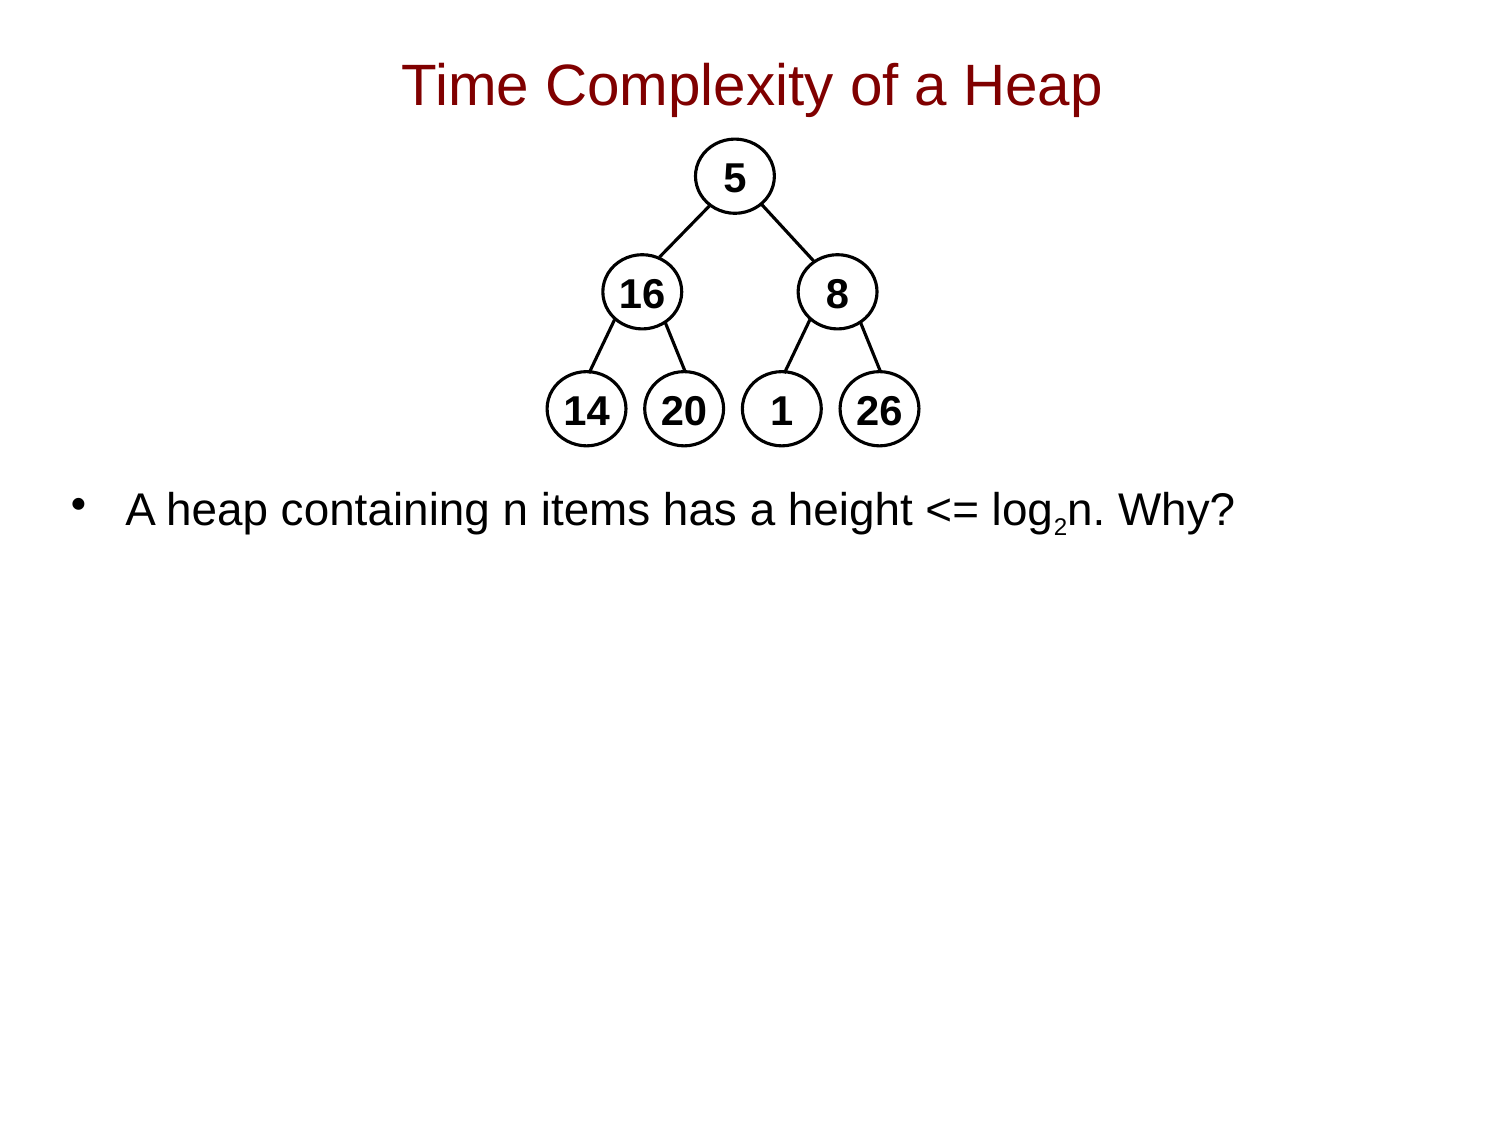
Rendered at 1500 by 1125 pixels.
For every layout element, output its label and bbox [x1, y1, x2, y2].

list [55, 138, 1500, 1060]
title [64, 12, 1442, 138]
text_box [547, 139, 919, 446]
